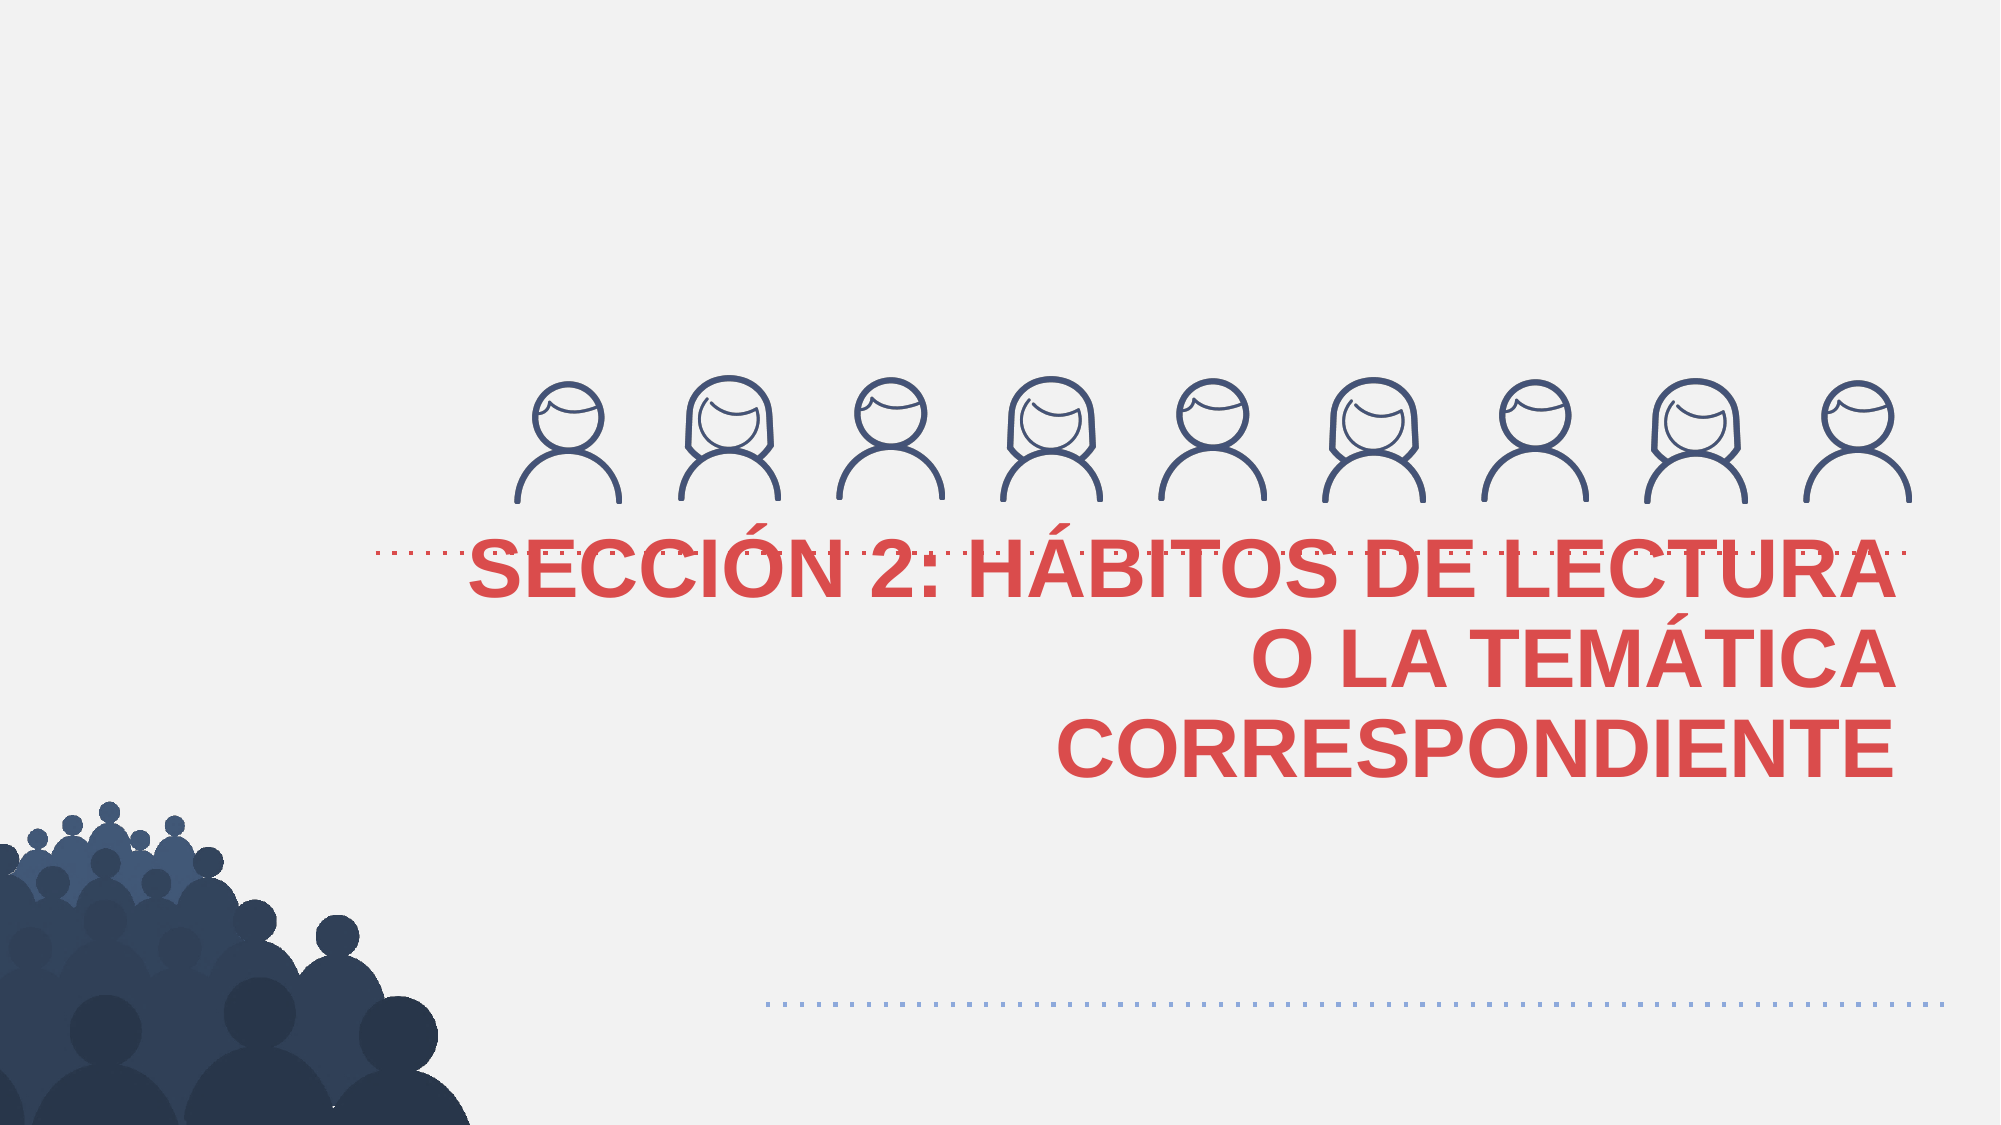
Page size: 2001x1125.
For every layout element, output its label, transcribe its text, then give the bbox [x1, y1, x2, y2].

picture [678, 375, 781, 501]
title SECCIÓN 2: HÁBITOS DE LECTURA O LA TEMÁTICA CORRESPONDIENTE [375, 605, 1912, 715]
picture [1481, 379, 1589, 502]
picture [1803, 380, 1912, 503]
picture [1322, 377, 1426, 503]
picture [514, 381, 622, 504]
picture [1158, 378, 1267, 501]
picture [1644, 378, 1748, 504]
picture [836, 377, 945, 500]
picture [1000, 376, 1103, 502]
picture [0, 653, 519, 1125]
